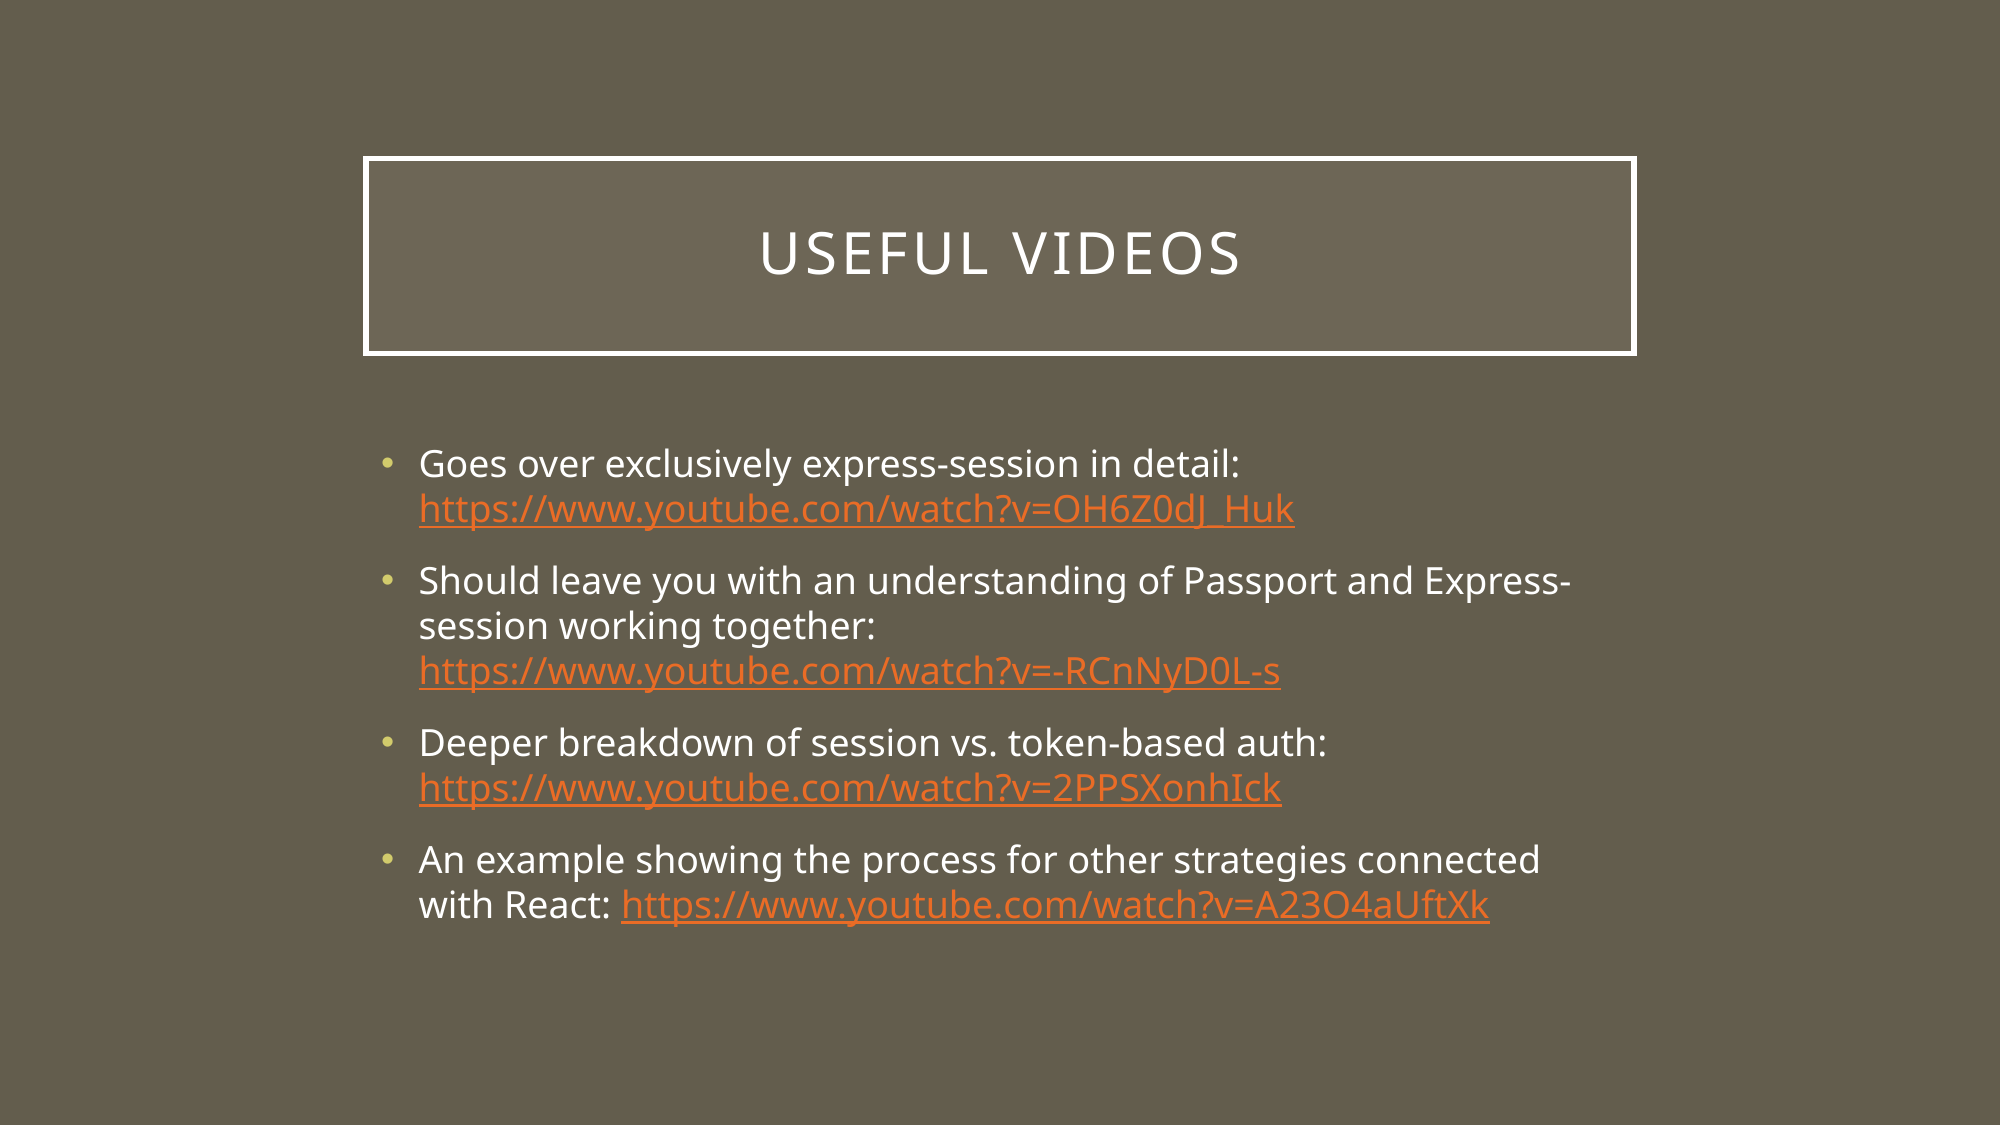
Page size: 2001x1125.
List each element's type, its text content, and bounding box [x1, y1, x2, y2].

list Goes over exclusively express-session in detail: https://www.youtube.com/watch?v=OH6Z0dJ_Huk Should leave you with an understanding of Passport and Express-session working together: https://www.youtube.com/watch?v=-RCnNyD0L-s Deeper breakdown of session vs. token-based auth: https://www.youtube.com/watch?v=2PPSXonhIck An example showing the process for other strategies connected with React: https://www.youtube.com/watch?v=A23O4aUftXk [366, 432, 1634, 942]
title Useful videos [363, 156, 1637, 356]
